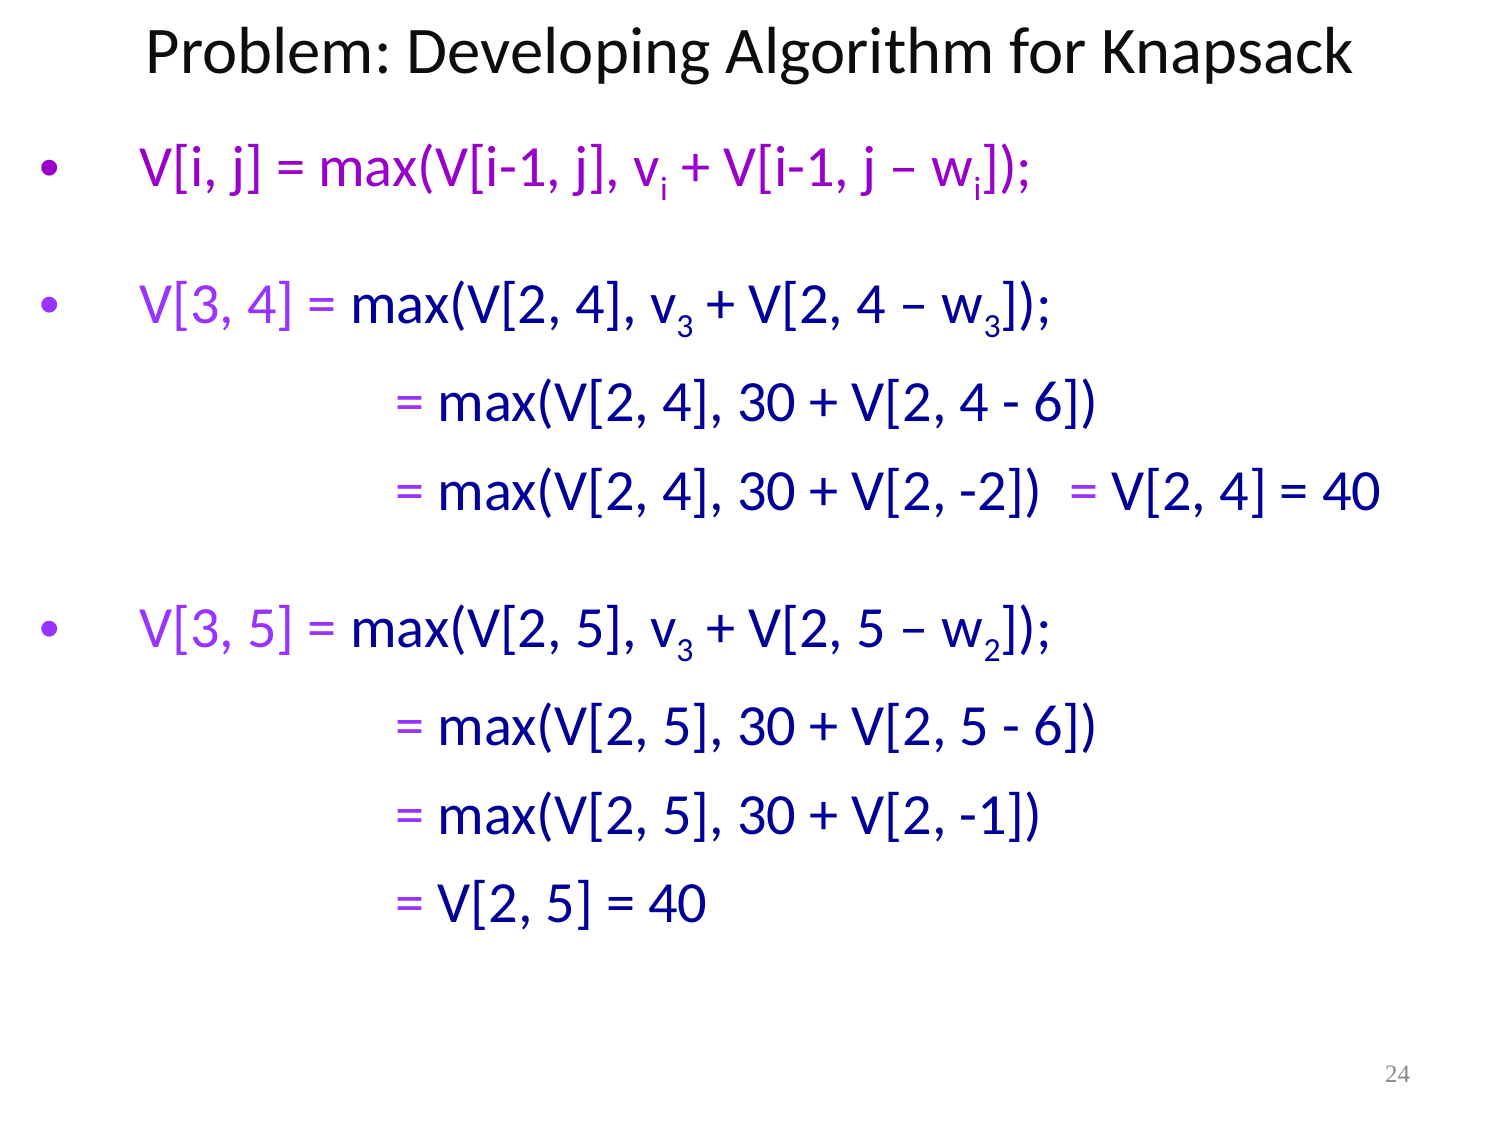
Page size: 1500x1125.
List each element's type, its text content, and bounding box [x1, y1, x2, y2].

text_box Problem: Developing Algorithm for Knapsack [12, 0, 1488, 101]
slide_number 24 [1074, 1050, 1425, 1103]
text_box V[i, j] = max(V[i-1, j], vi + V[i-1, j – wi]); V[3, 4] = max(V[2, 4], v3 + V[2, 4 – w3]); = max(V[2, 4], 30 + V[2, 4 - 6]) = max(V[2, 4], 30 + V[2, -2]) = V[2, 4] = 40 V[3, 5] = max(V[2, 5], v3 + V[2, 5 – w2]); = max(V[2, 5], 30 + V[2, 5 - 6]) = max(V[2, 5], 30 + V[2, -1]) = V[2, 5] = 40 [24, 112, 1463, 1050]
